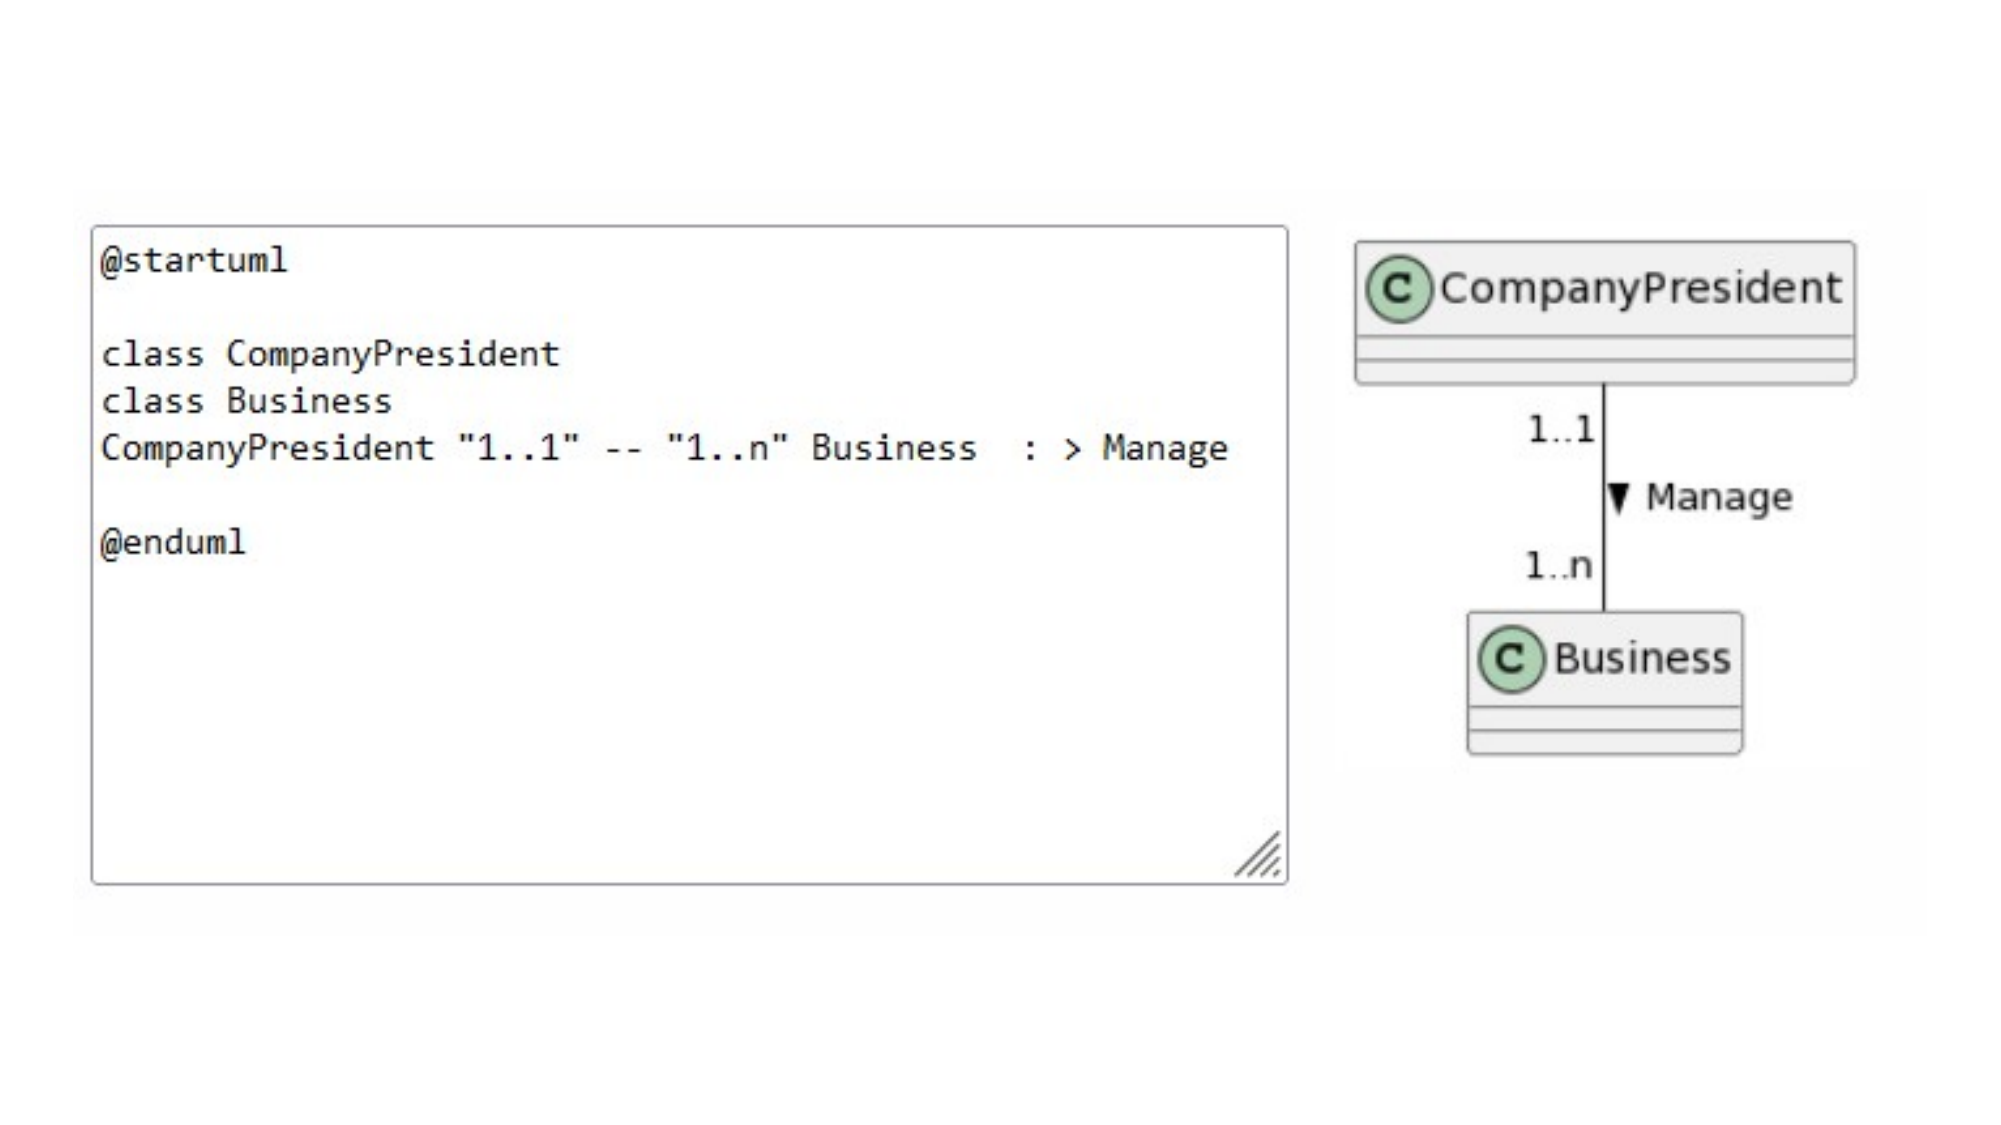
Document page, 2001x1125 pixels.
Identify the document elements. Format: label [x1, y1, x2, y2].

picture [73, 189, 1927, 936]
